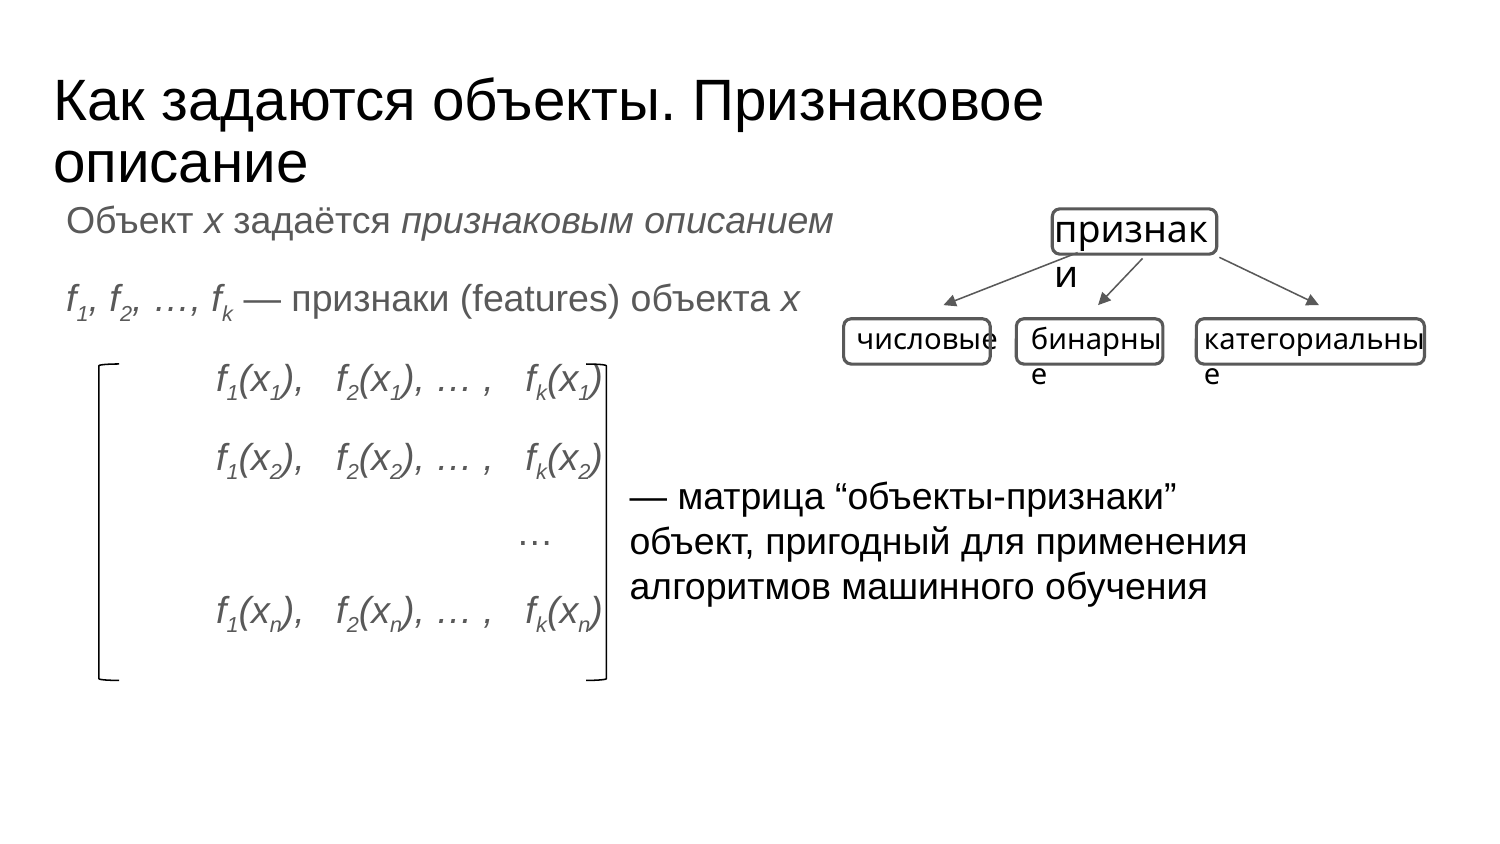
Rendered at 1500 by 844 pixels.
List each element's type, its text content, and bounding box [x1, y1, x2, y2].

text_box [843, 318, 991, 365]
title Как задаются объекты. Признаковое описание [38, 54, 1087, 126]
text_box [1219, 257, 1320, 306]
text_box [1052, 208, 1217, 255]
text_box — матрица “объекты-признаки” объект, пригодный для применения алгоритмов машинного обучения [614, 457, 1424, 588]
list Объект x задаётся признаковым описанием f1, f2, …, fk — признаки (features) объекта x f1(x1), f2(x1), … , fk(x1) f1(x2), f2(x2), … , fk(x2) … f1(xn), f2(xn), … , fk(xn) [51, 186, 1449, 744]
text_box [1097, 258, 1143, 306]
text_box категориальные [1189, 305, 1449, 363]
text_box [98, 363, 120, 681]
text_box числовые [841, 305, 1046, 385]
text_box [586, 364, 607, 681]
text_box признаки [1039, 190, 1246, 259]
text_box [1016, 318, 1163, 365]
text_box бинарные [1015, 305, 1181, 378]
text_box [943, 252, 1078, 306]
text_box [1196, 318, 1425, 365]
